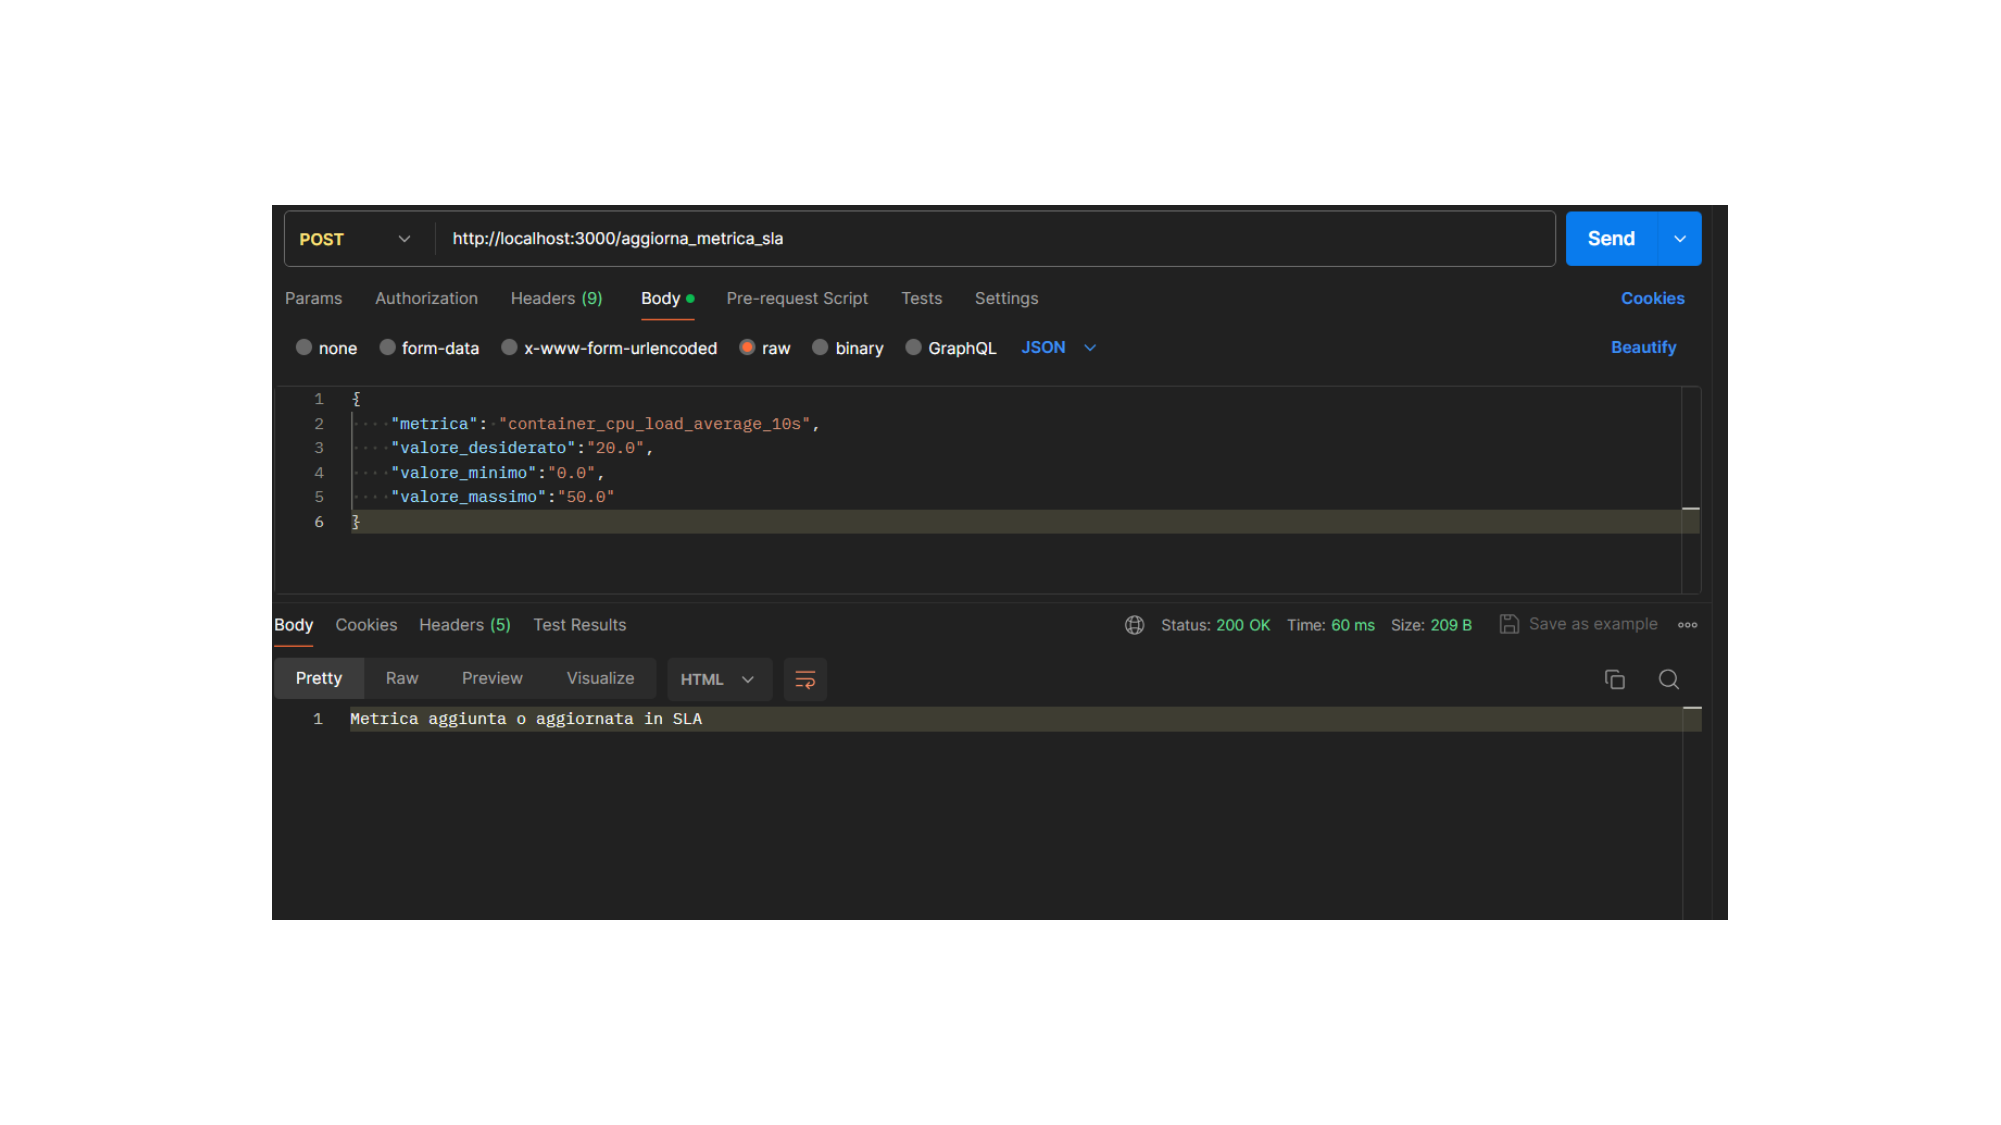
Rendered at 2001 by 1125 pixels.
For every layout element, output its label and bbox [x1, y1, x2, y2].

list [271, 205, 1729, 920]
